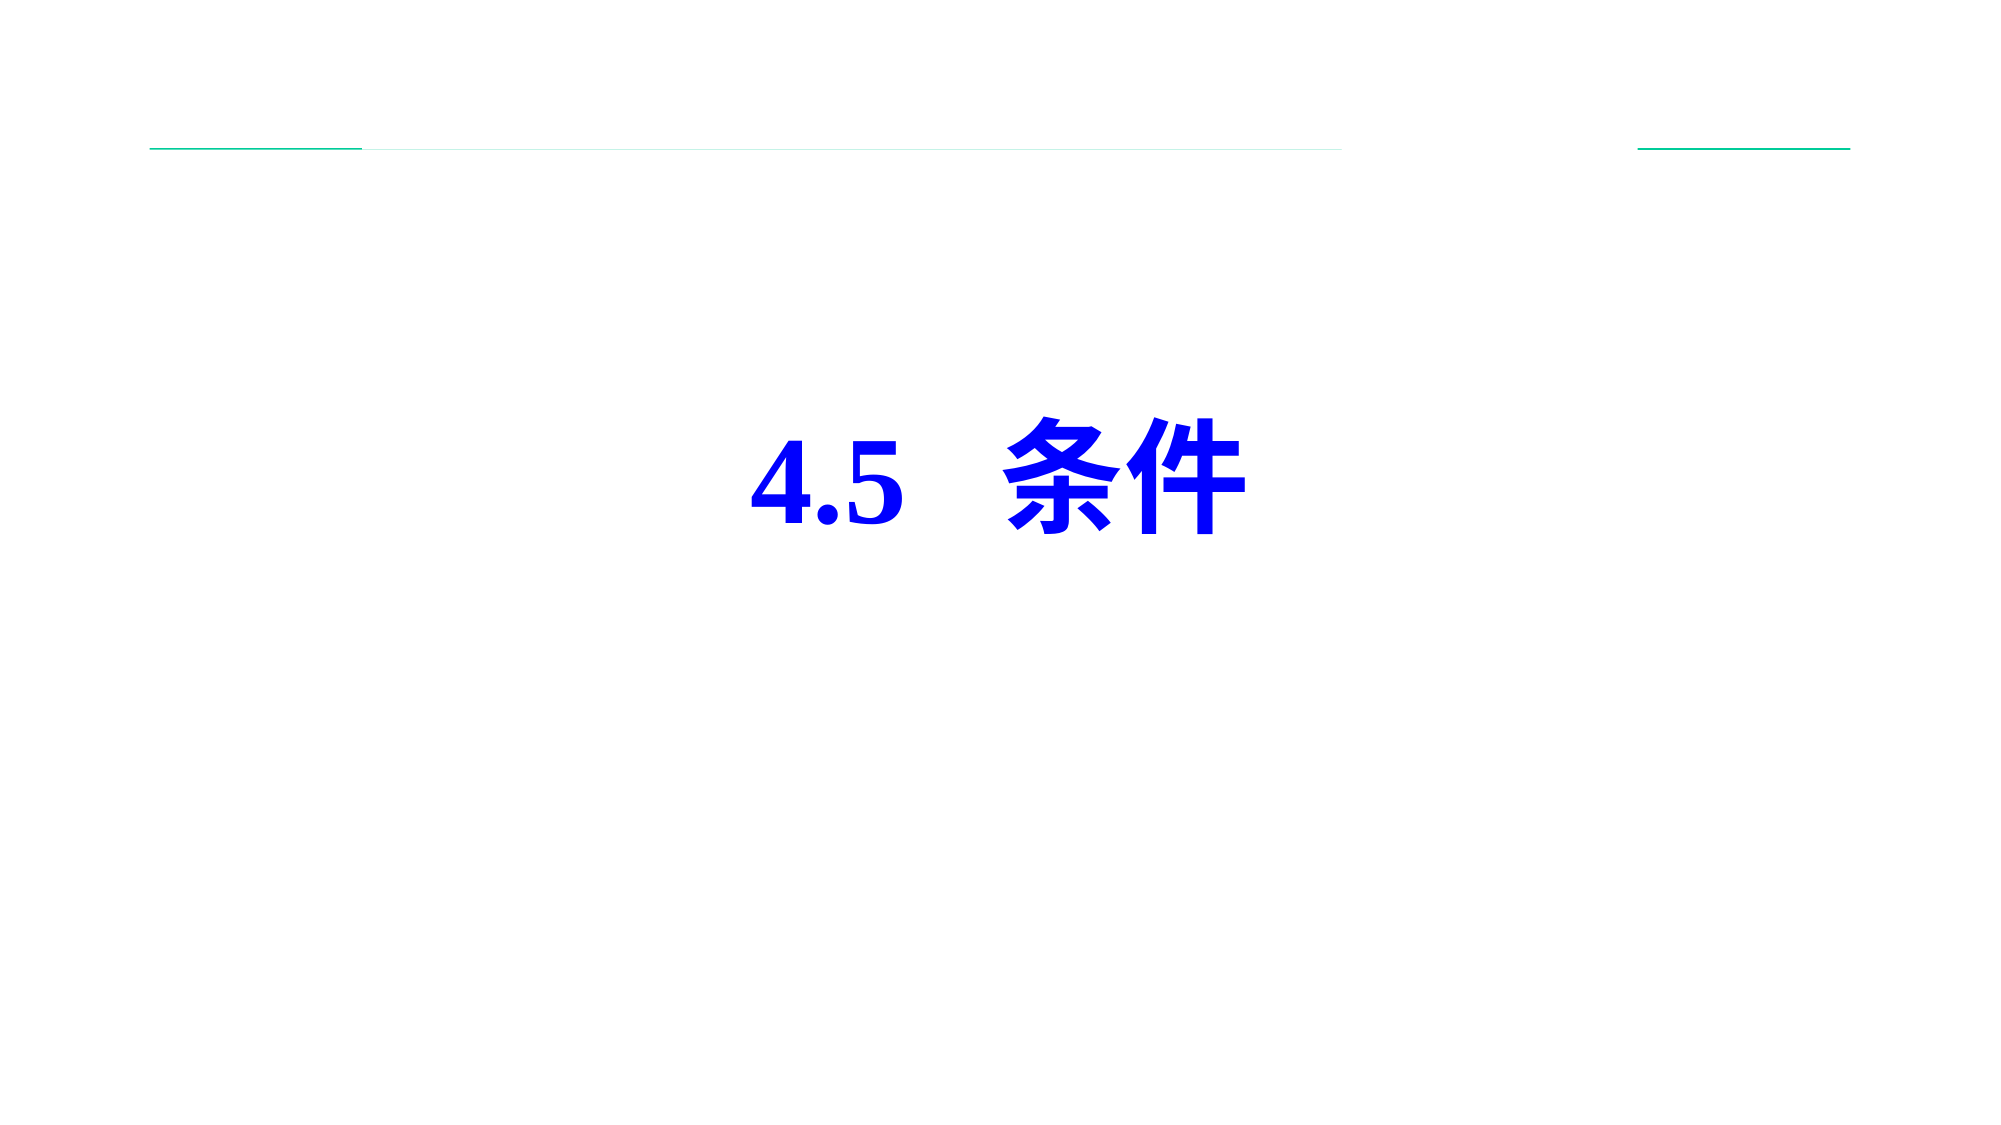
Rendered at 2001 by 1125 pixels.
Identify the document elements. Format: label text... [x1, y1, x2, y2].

title 4.5 条件 [326, 302, 1674, 646]
